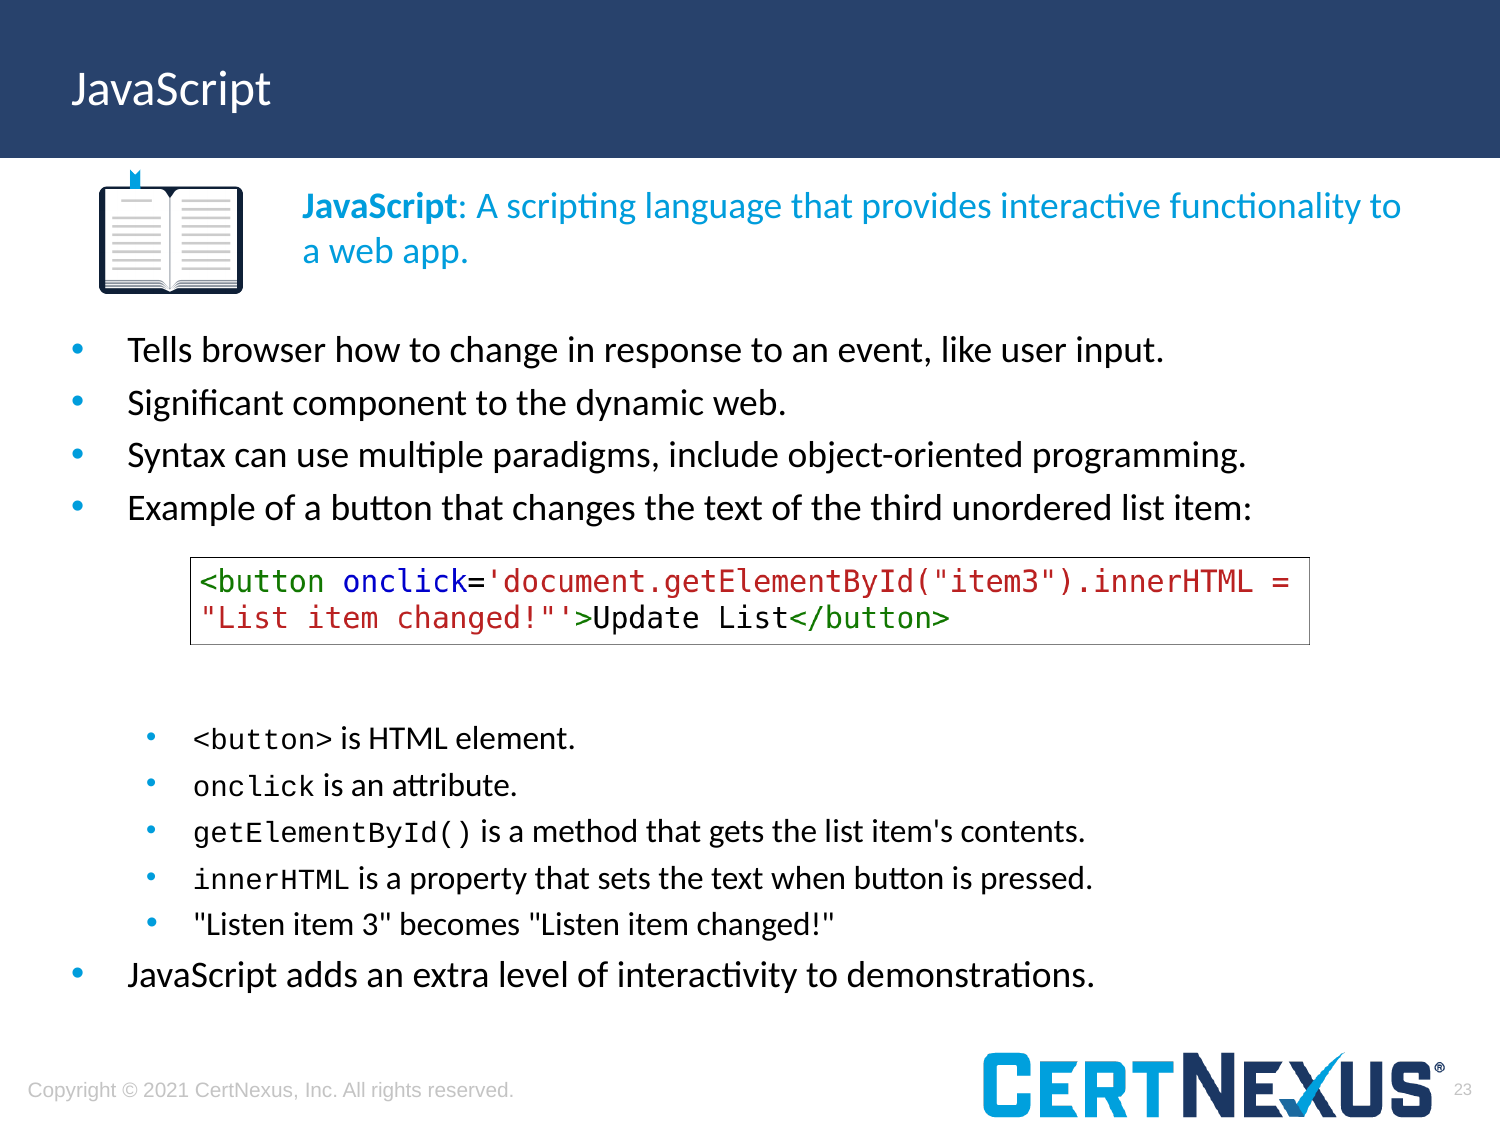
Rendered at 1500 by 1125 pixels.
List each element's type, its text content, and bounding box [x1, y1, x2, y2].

slide_number 23 [1137, 1058, 1488, 1119]
picture [967, 1023, 1458, 1125]
picture [99, 169, 243, 294]
title JavaScript [56, 16, 1350, 155]
picture [190, 557, 1310, 645]
list JavaScript: A scripting language that provides interactive functionality to a web app. [287, 173, 1425, 299]
list Tells browser how to change in response to an event, like user input. Significant component to the dynamic web. Syntax can use multiple paradigms, include object-oriented programming. Example of a button that changes the text of the third unordered list item: <button> is HTML element. onclick is an attribute. getElementById() is a method that gets the list item's contents. innerHTML is a property that sets the text when button is pressed. "Listen item 3" becomes "Listen item changed!" JavaScript adds an extra level of interactivity to demonstrations. [56, 318, 1444, 1038]
